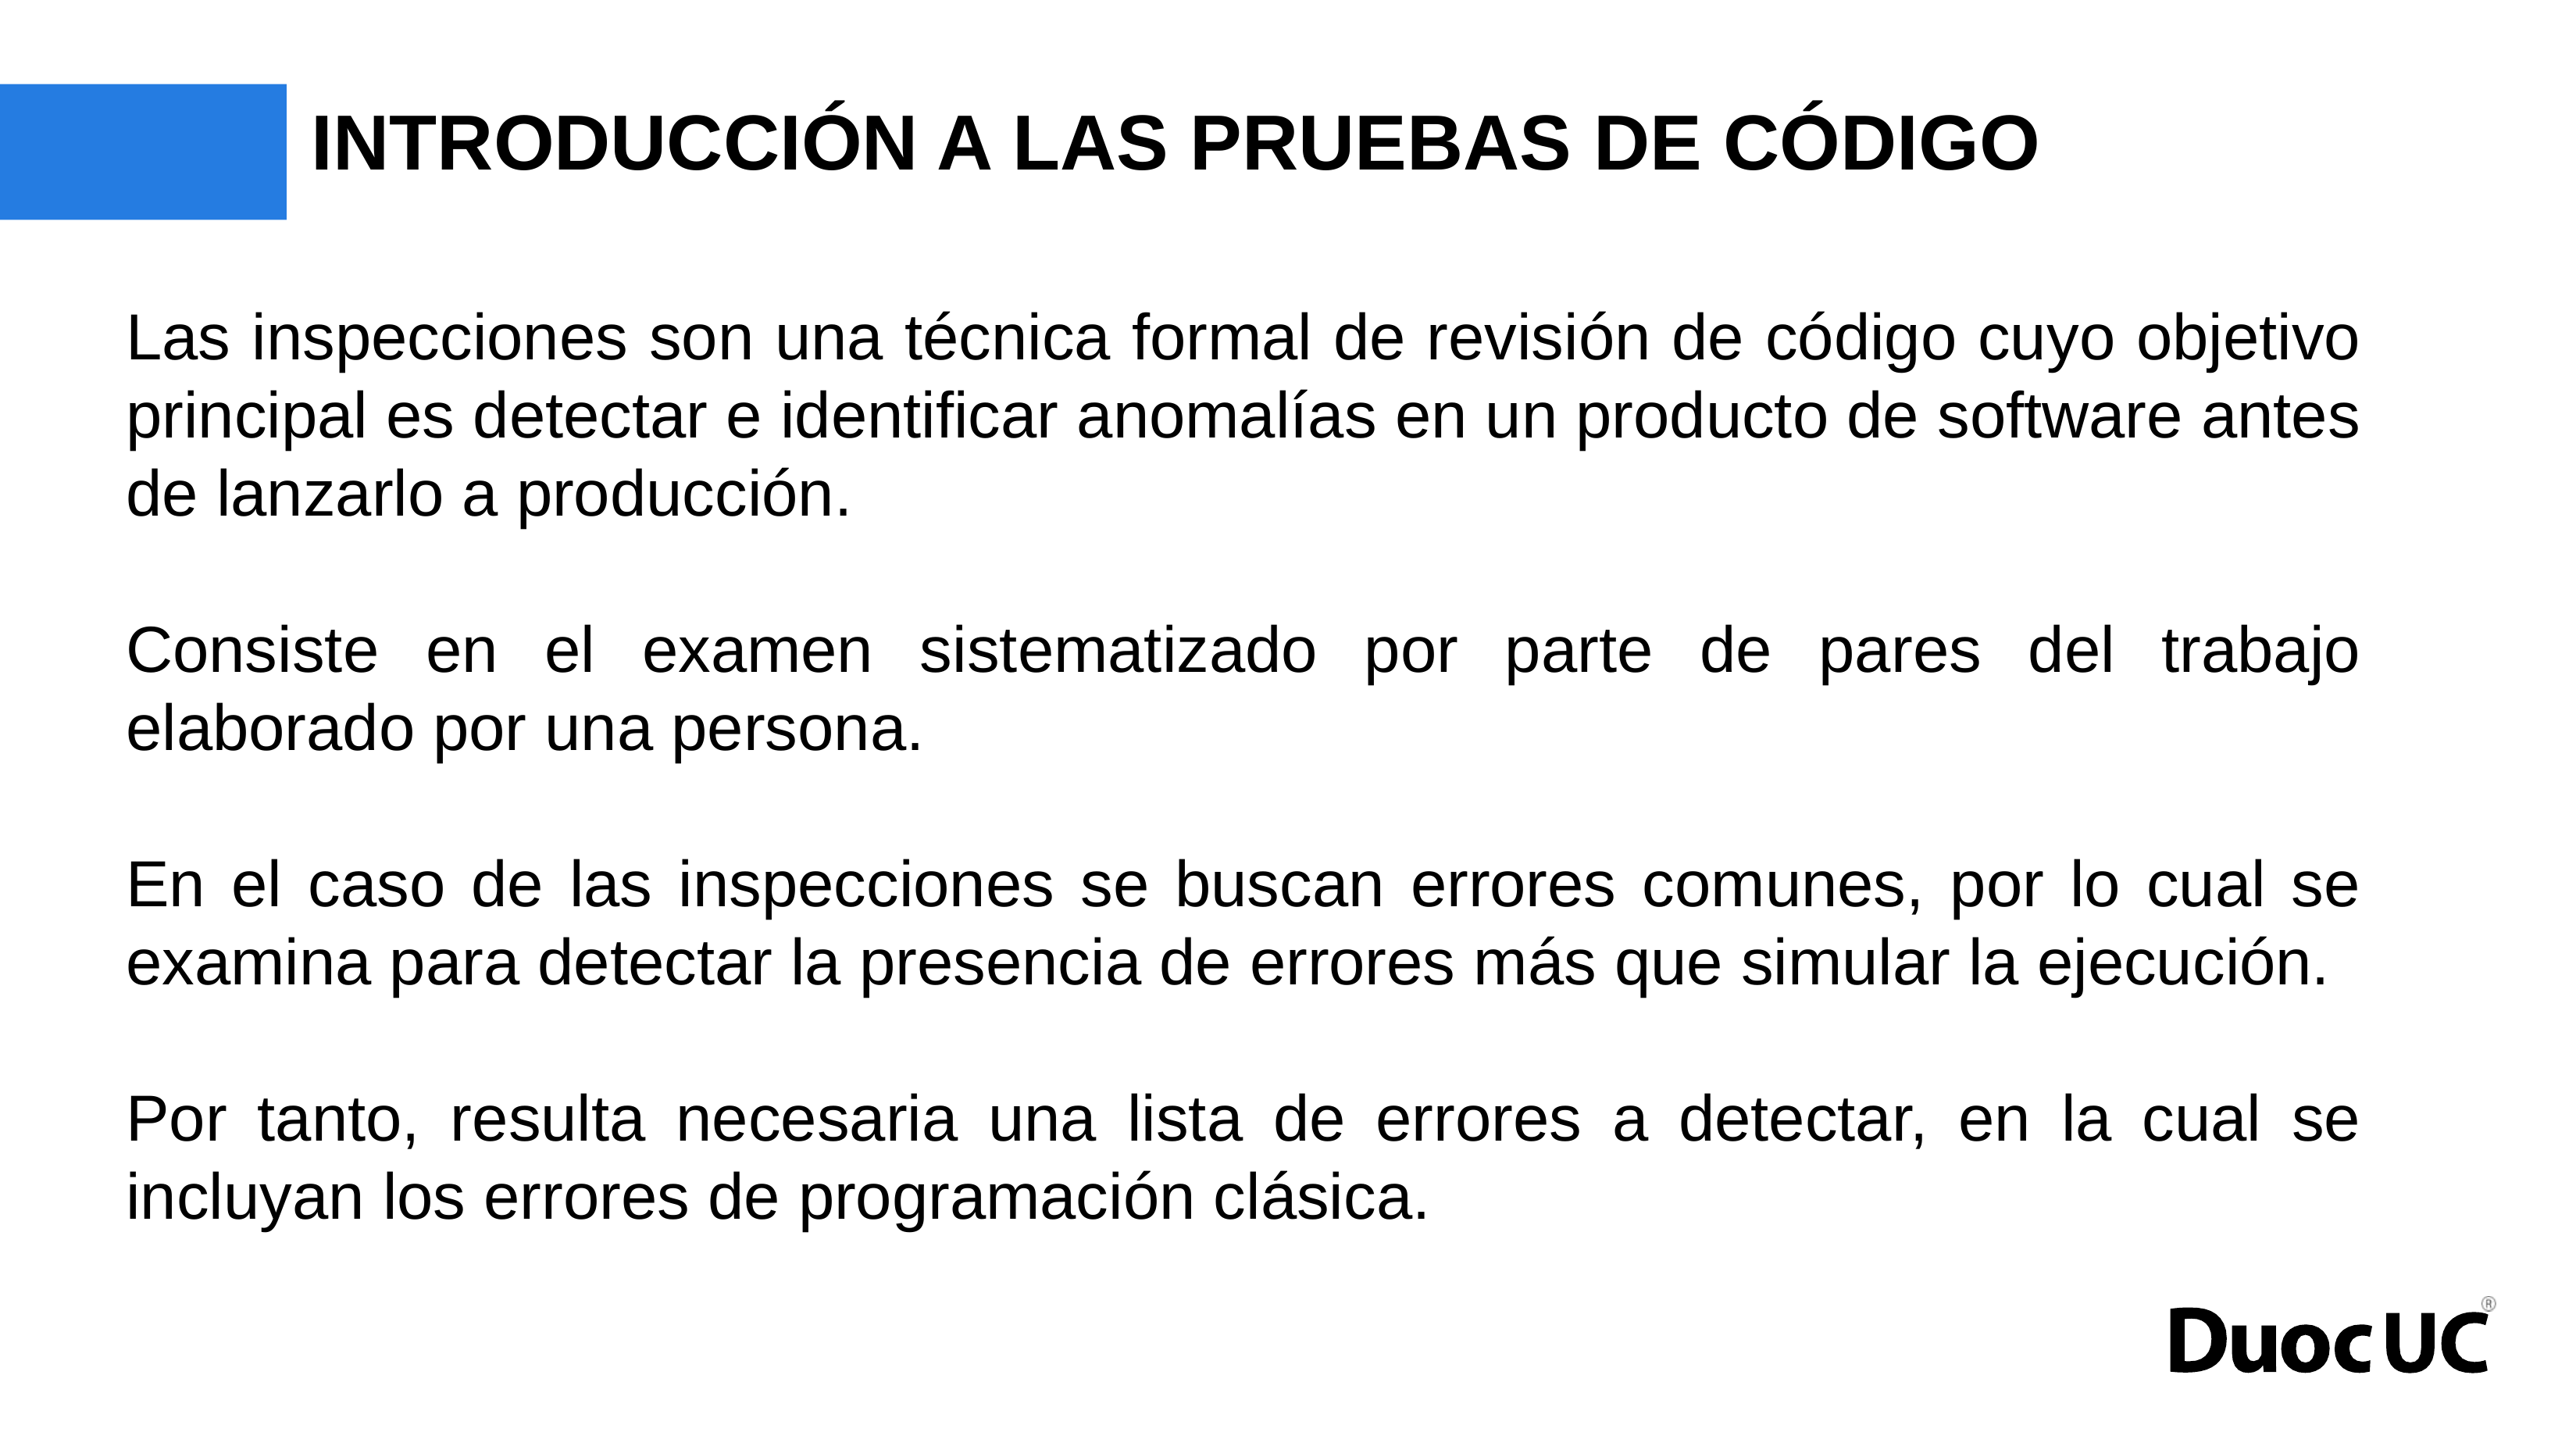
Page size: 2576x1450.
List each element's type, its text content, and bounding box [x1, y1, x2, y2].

text_box Las inspecciones son una técnica formal de revisión de código cuyo objetivo principal es detectar e identificar anomalías en un producto de software antes de lanzarlo a producción. Consiste en el examen sistematizado por parte de pares del trabajo elaborado por una persona. En el caso de las inspecciones se buscan errores comunes, por lo cual se examina para detectar la presencia de errores más que simular la ejecución. Por tanto, resulta necesaria una lista de errores a detectar, en la cual se incluyan los errores de programación clásica. [126, 295, 2362, 1233]
title INTRODUCCIÓN A LAS PRUEBAS DE CÓDIGO [311, 91, 2489, 187]
picture [2481, 1296, 2496, 1312]
